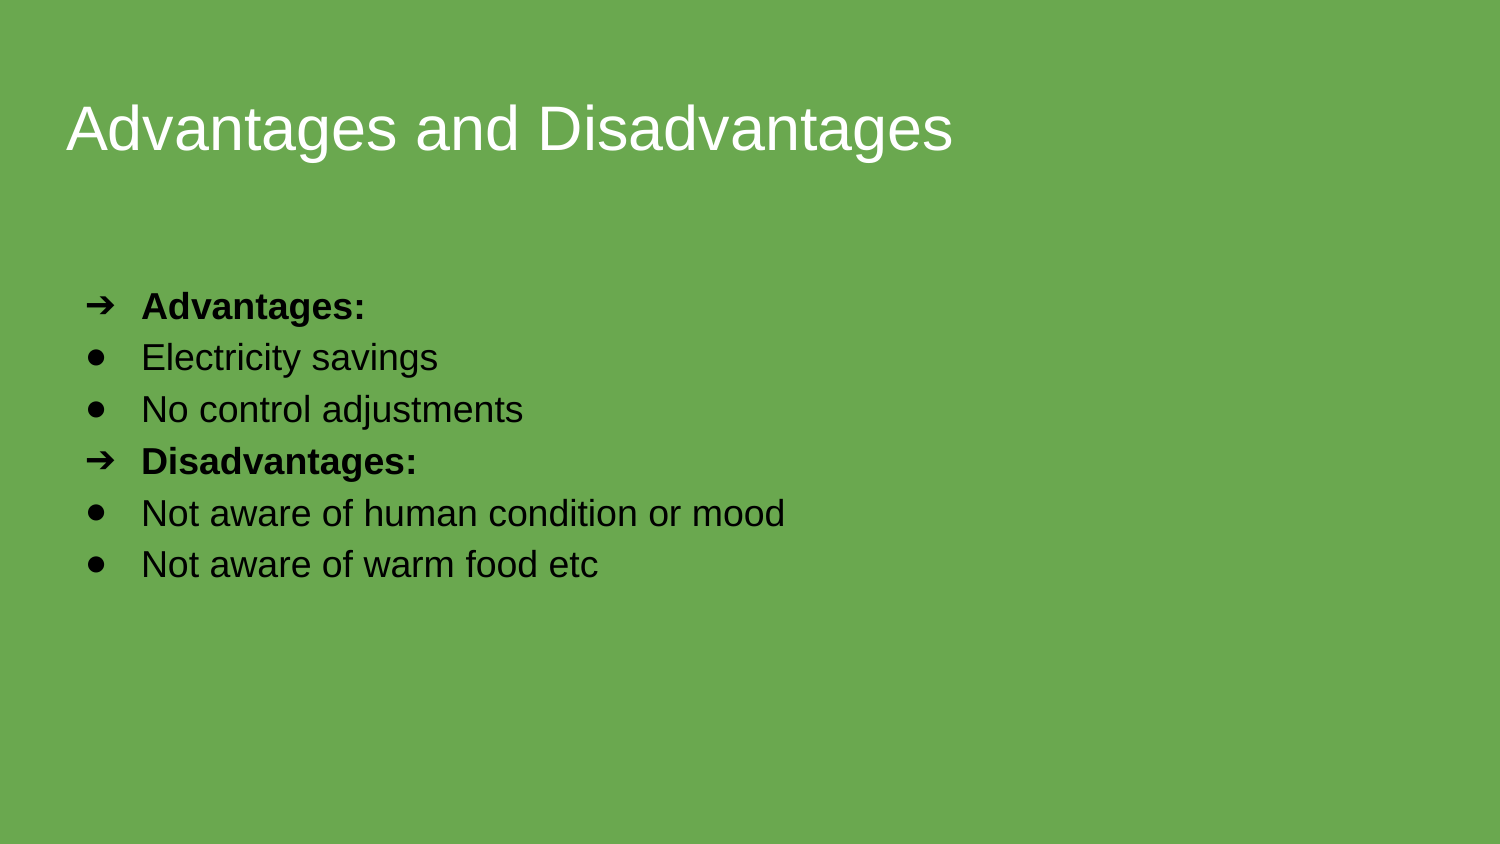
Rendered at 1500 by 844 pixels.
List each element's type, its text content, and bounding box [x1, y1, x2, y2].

list Advantages: Electricity savings No control adjustments Disadvantages: Not aware of human condition or mood Not aware of warm food etc [51, 259, 1449, 821]
title Advantages and Disadvantages [51, 72, 1449, 167]
